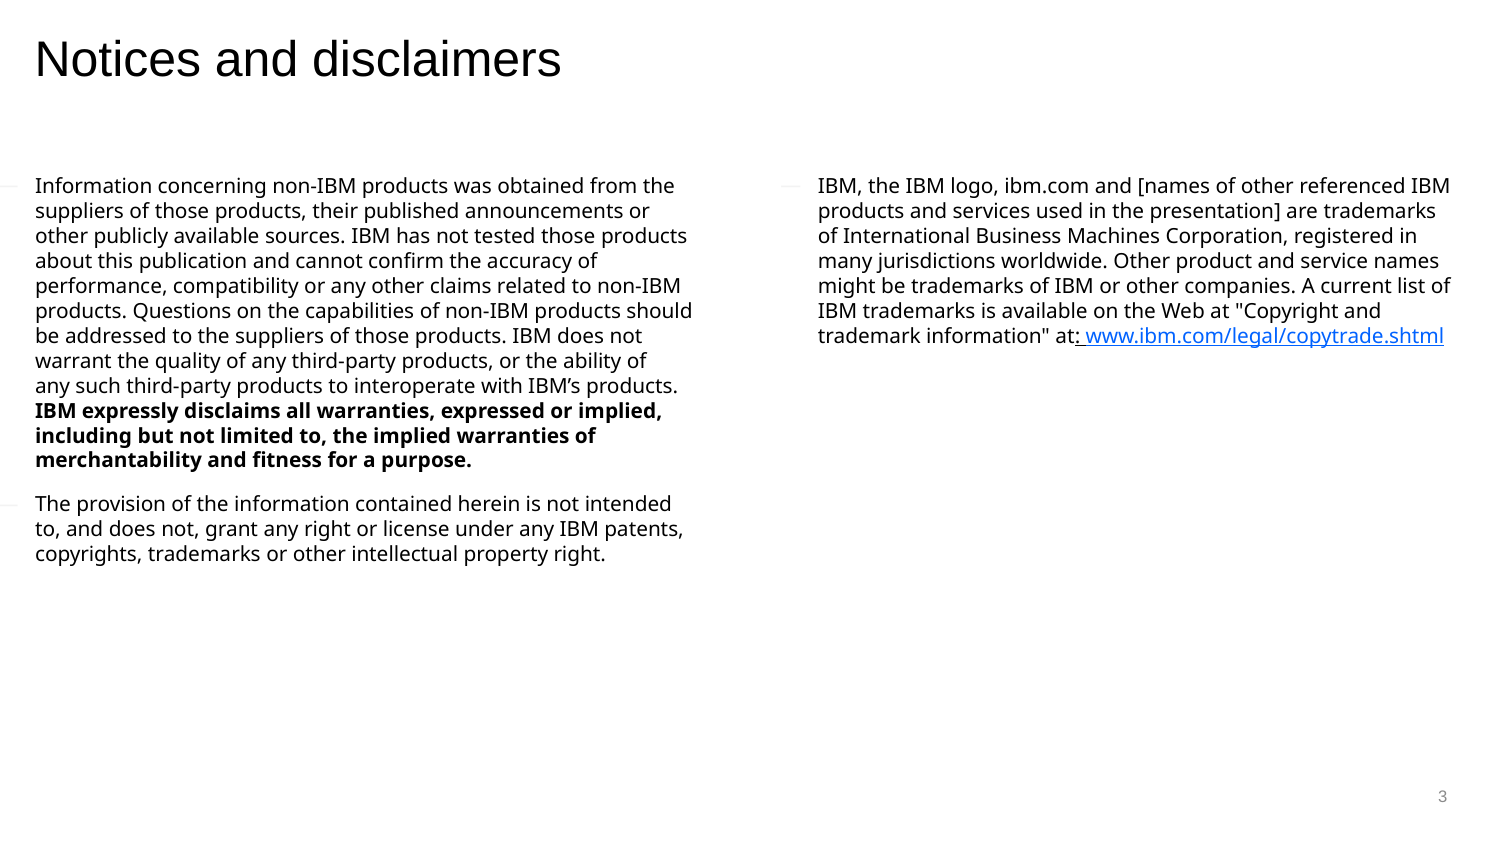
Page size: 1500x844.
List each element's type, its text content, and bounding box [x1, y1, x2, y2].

text_box IBM, the IBM logo, ibm.com and [names of other referenced IBM products and services used in the presentation] are trademarks of International Business Machines Corporation, registered in many jurisdictions worldwide. Other product and service names might be trademarks of IBM or other companies. A current list of IBM trademarks is available on the Web at "Copyright and trademark information" at: www.ibm.com/legal/copytrade.shtml [765, 165, 1476, 751]
title Notices and disclaimers [34, 33, 714, 165]
text_box Information concerning non-IBM products was obtained from the suppliers of those products, their published announcements or other publicly available sources. IBM has not tested those products about this publication and cannot confirm the accuracy of performance, compatibility or any other claims related to non-IBM products. Questions on the capabilities of non-IBM products should be addressed to the suppliers of those products. IBM does not warrant the quality of any third-party products, or the ability of any such third-party products to interoperate with IBM’s products. IBM expressly disclaims all warranties, expressed or implied, including but not limited to, the implied warranties of merchantability and fitness for a purpose. The provision of the information contained herein is not intended to, and does not, grant any right or license under any IBM patents, copyrights, trademarks or other intellectual property right. [0, 165, 714, 770]
slide_number 3 [1377, 780, 1463, 811]
